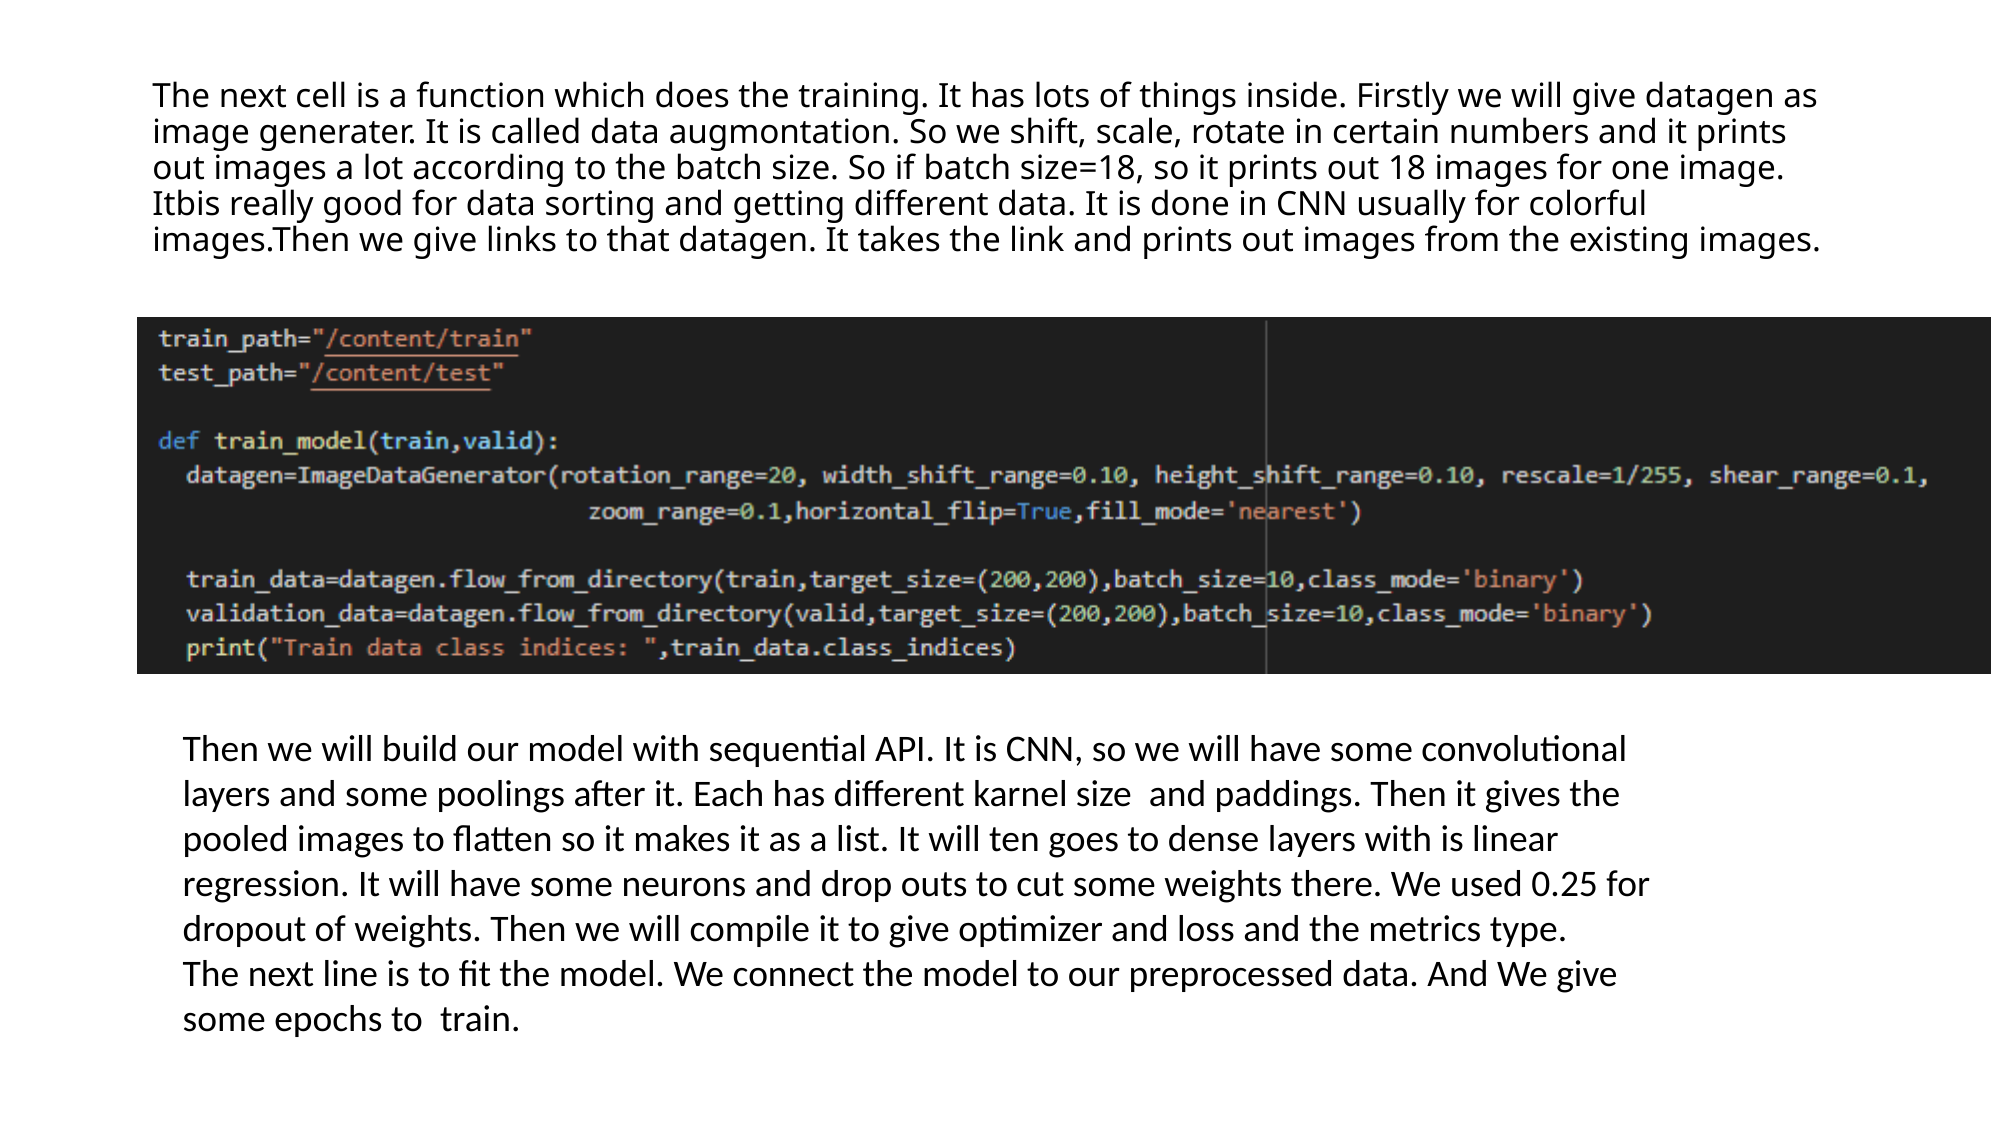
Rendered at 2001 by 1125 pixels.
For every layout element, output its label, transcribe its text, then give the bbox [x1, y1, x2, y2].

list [137, 317, 1991, 674]
title The next cell is a function which does the training. It has lots of things inside. Firstly we will give datagen as image generater. It is called data augmontation. So we shift, scale, rotate in certain numbers and it prints out images a lot according to the batch size. So if batch size=18, so it prints out 18 images for one image. Itbis really good for data sorting and getting different data. It is done in CNN usually for colorful images.Then we give links to that datagen. It takes the link and prints out images from the existing images. [137, 59, 1863, 278]
text_box Then we will build our model with sequential API. It is CNN, so we will have some convolutional layers and some poolings after it. Each has different karnel size and paddings. Then it gives the pooled images to flatten so it makes it as a list. It will ten goes to dense layers with is linear regression. It will have some neurons and drop outs to cut some weights there. We used 0.25 for dropout of weights. Then we will compile it to give optimizer and loss and the metrics type. The next line is to fit the model. We connect the model to our preprocessed data. And We give some epochs to train. [168, 716, 1677, 1046]
